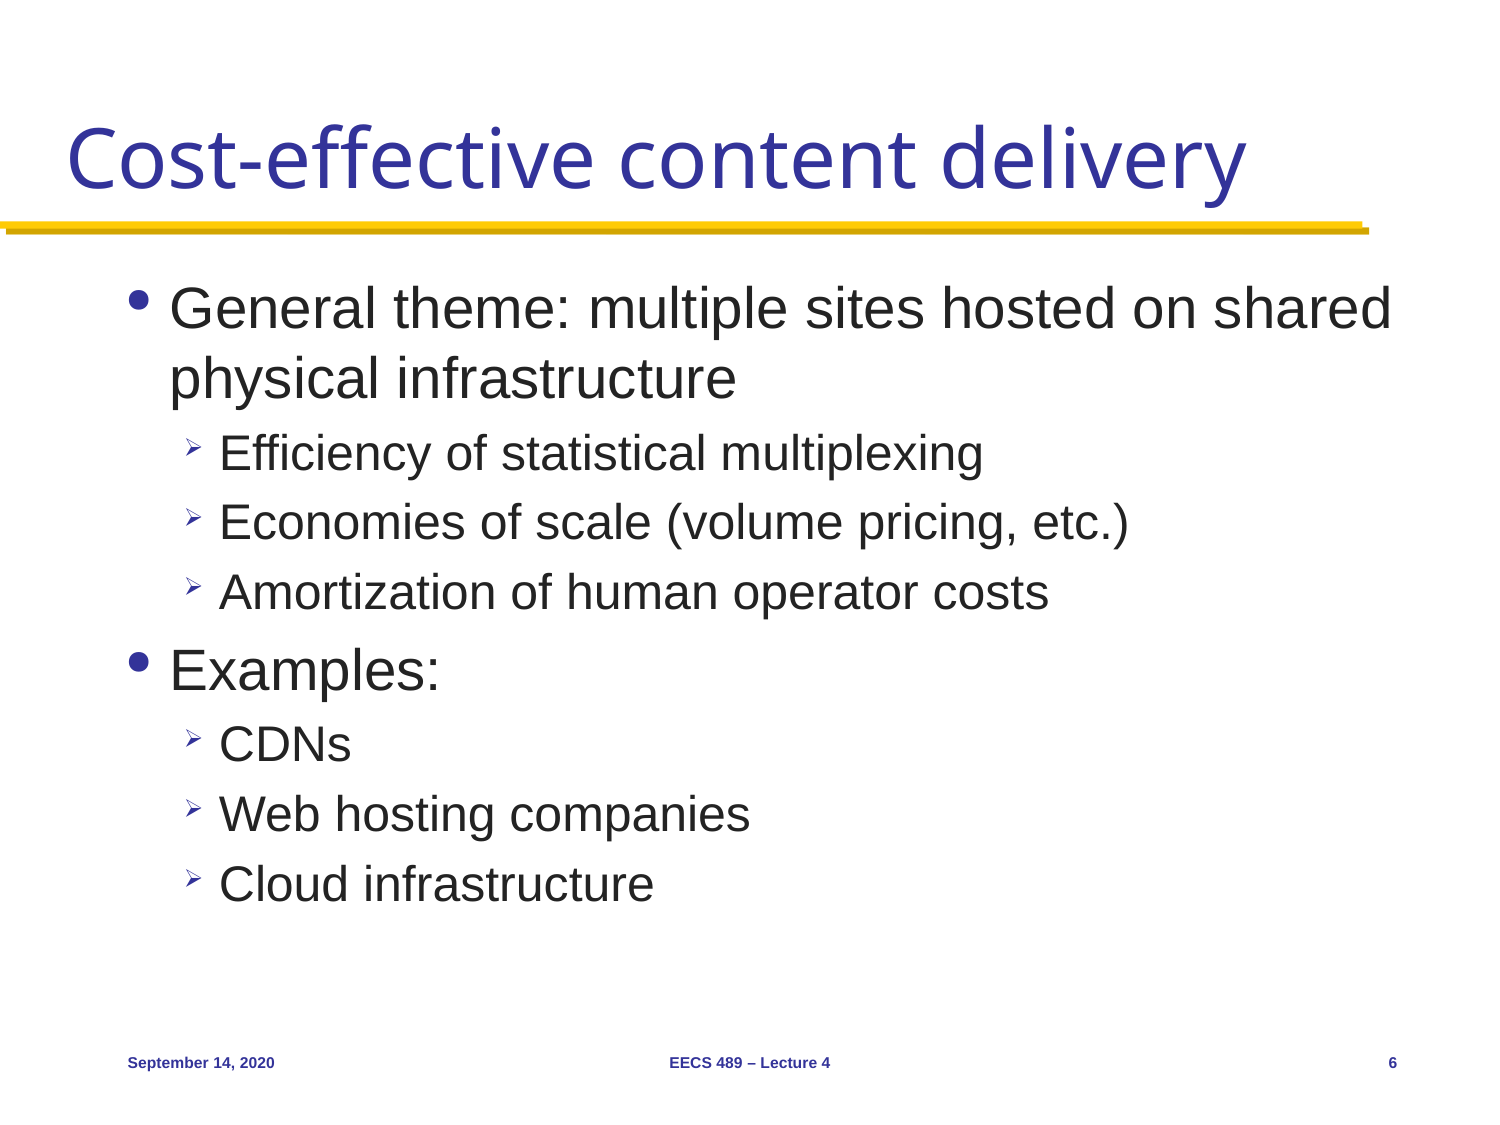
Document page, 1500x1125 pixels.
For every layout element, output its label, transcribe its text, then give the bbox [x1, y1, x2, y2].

slide_number 6 [1312, 1024, 1413, 1101]
list General theme: multiple sites hosted on shared physical infrastructure Efficiency of statistical multiplexing Economies of scale (volume pricing, etc.) Amortization of human operator costs Examples: CDNs Web hosting companies Cloud infrastructure [112, 262, 1413, 988]
title Cost-effective content delivery [49, 24, 1451, 213]
footer EECS 489 – Lecture 4 [512, 1024, 988, 1101]
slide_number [112, 1024, 426, 1101]
